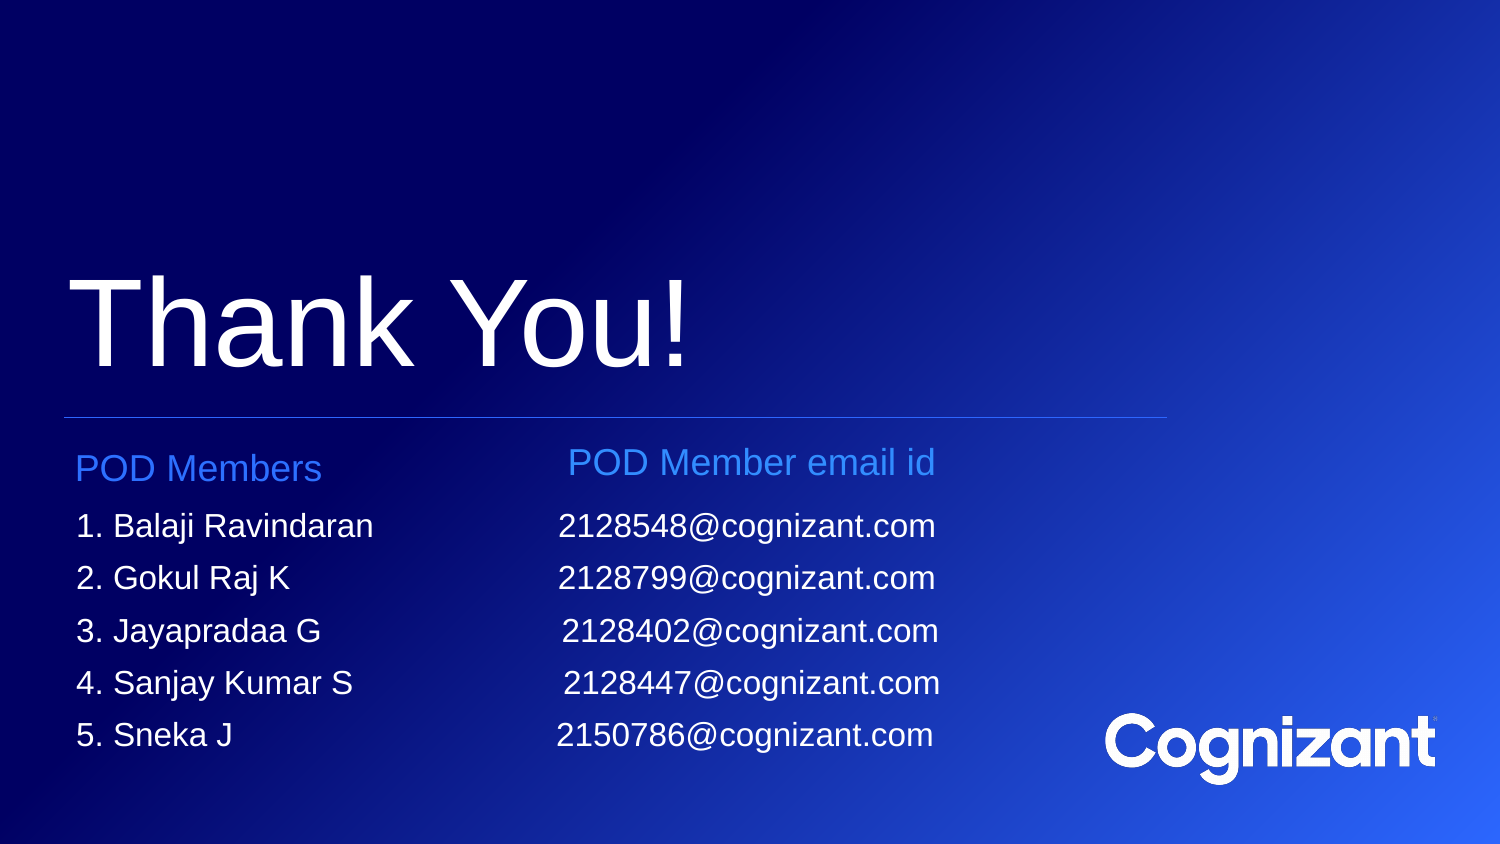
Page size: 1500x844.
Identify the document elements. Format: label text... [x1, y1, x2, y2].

list 1. Balaji Ravindaran 2128548@cognizant.com 2. Gokul Raj K 2128799@cognizant.com 3. Jayapradaa G 2128402@cognizant.com 4. Sanjay Kumar S 2128447@cognizant.com 5. Sneka J 2150786@cognizant.com [75, 501, 1185, 844]
text_box POD Members [74, 444, 525, 490]
title Thank You! [67, 258, 736, 395]
list POD Member email id [567, 460, 1084, 519]
